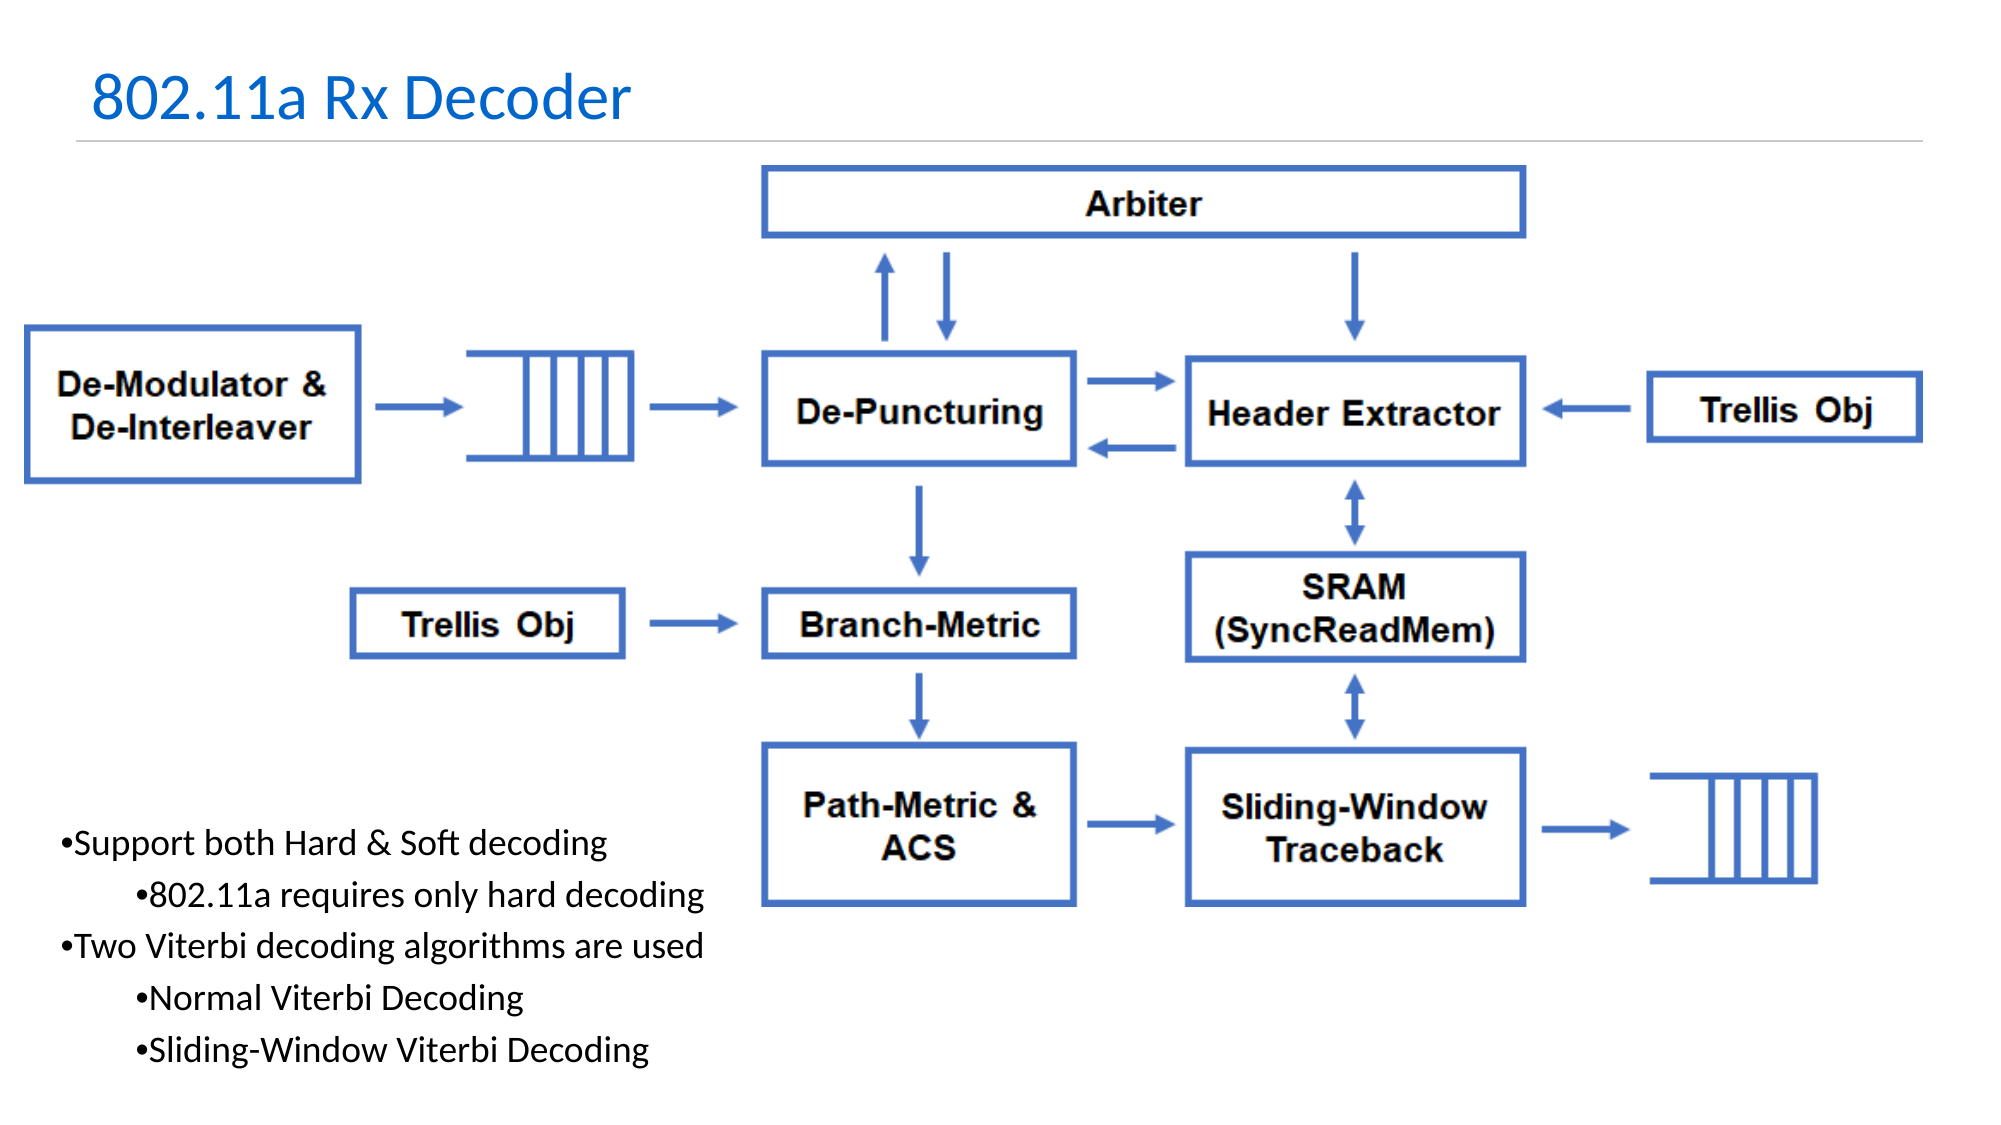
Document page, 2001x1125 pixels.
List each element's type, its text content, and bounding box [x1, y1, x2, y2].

text_box 802.11a Rx Decoder [76, 44, 1523, 140]
picture [24, 165, 1923, 907]
text_box •Support both Hard & Soft decoding •802.11a requires only hard decoding •Two Viterbi decoding algorithms are used •Normal Viterbi Decoding •Sliding-Window Viterbi Decoding [45, 918, 843, 1102]
